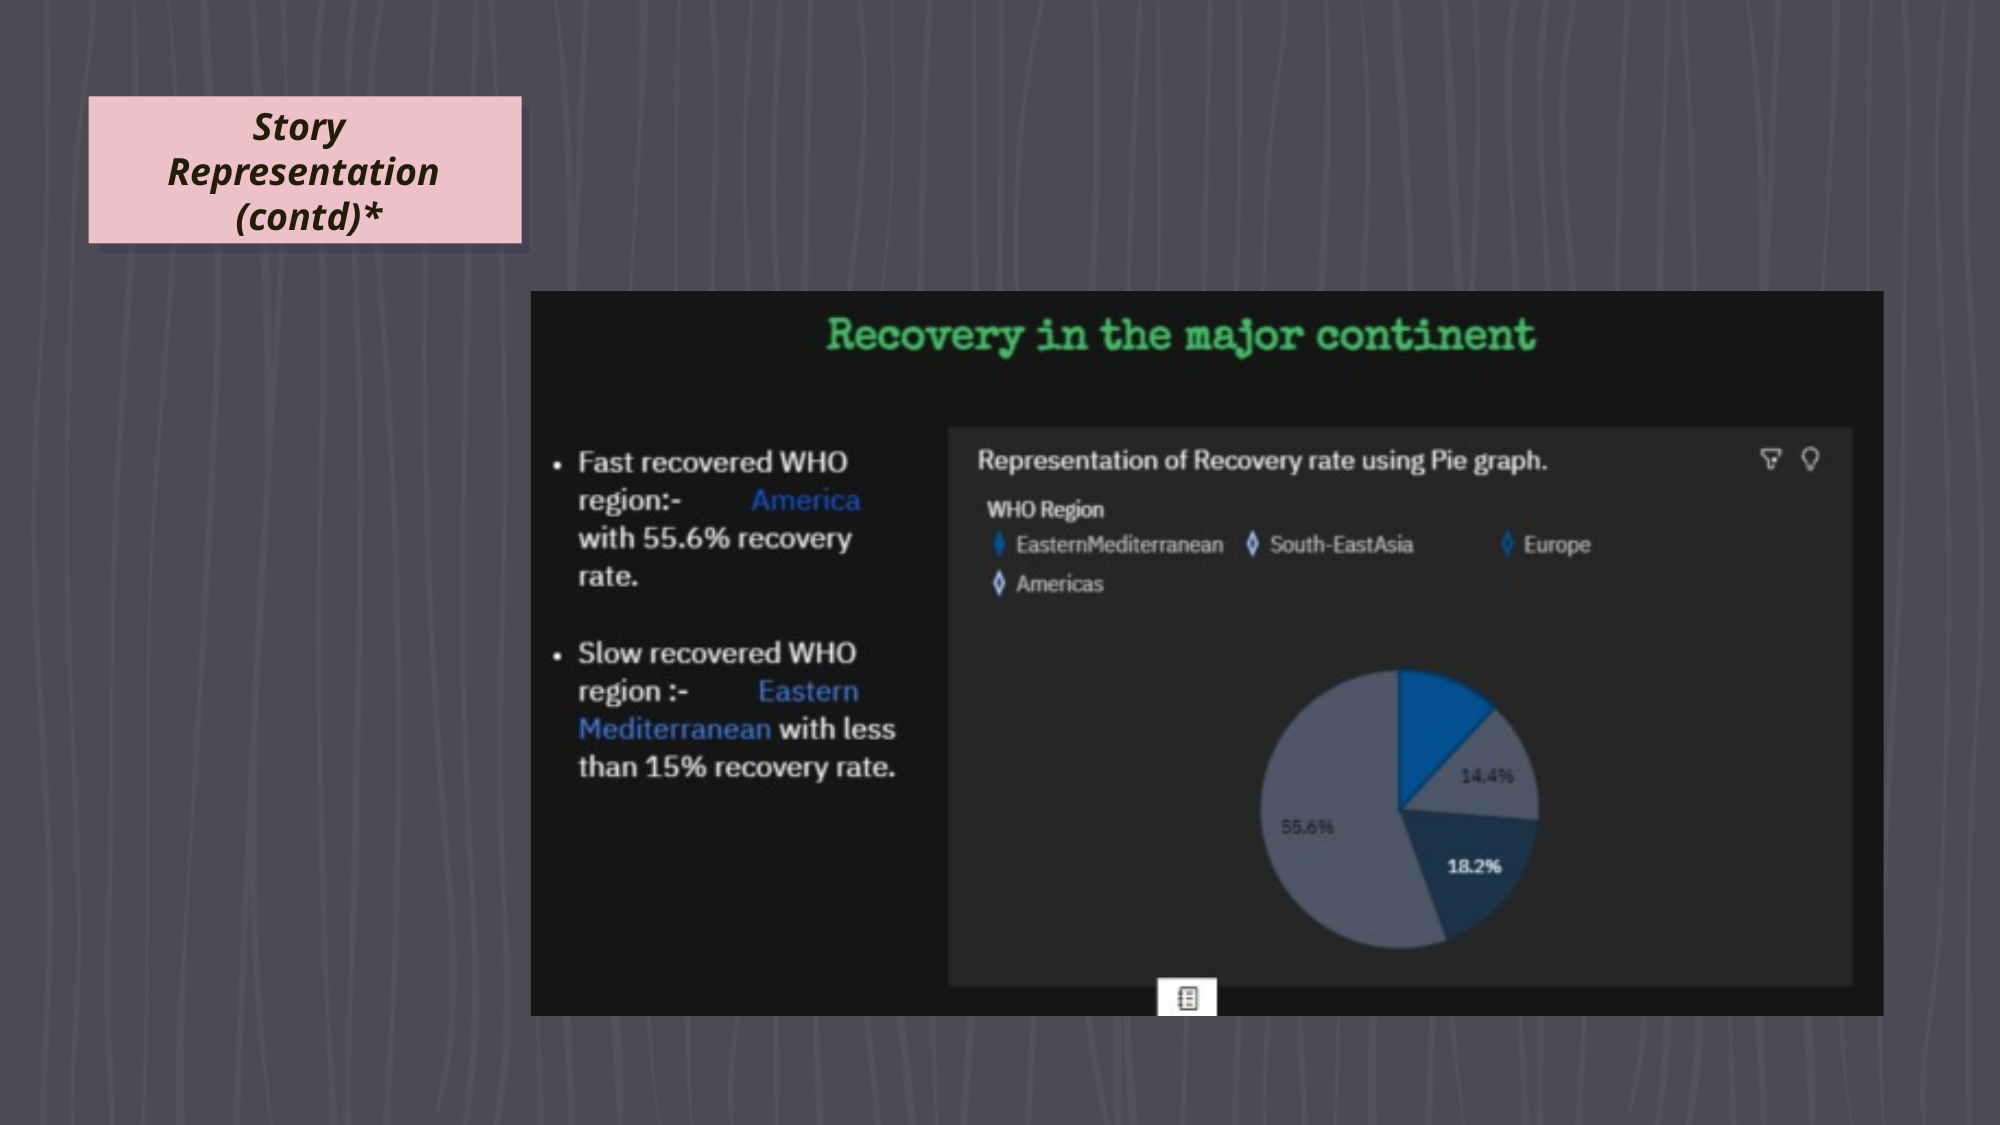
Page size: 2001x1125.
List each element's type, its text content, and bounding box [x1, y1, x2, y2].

picture [530, 291, 1884, 1016]
title Story Representation (contd)* [88, 96, 520, 244]
